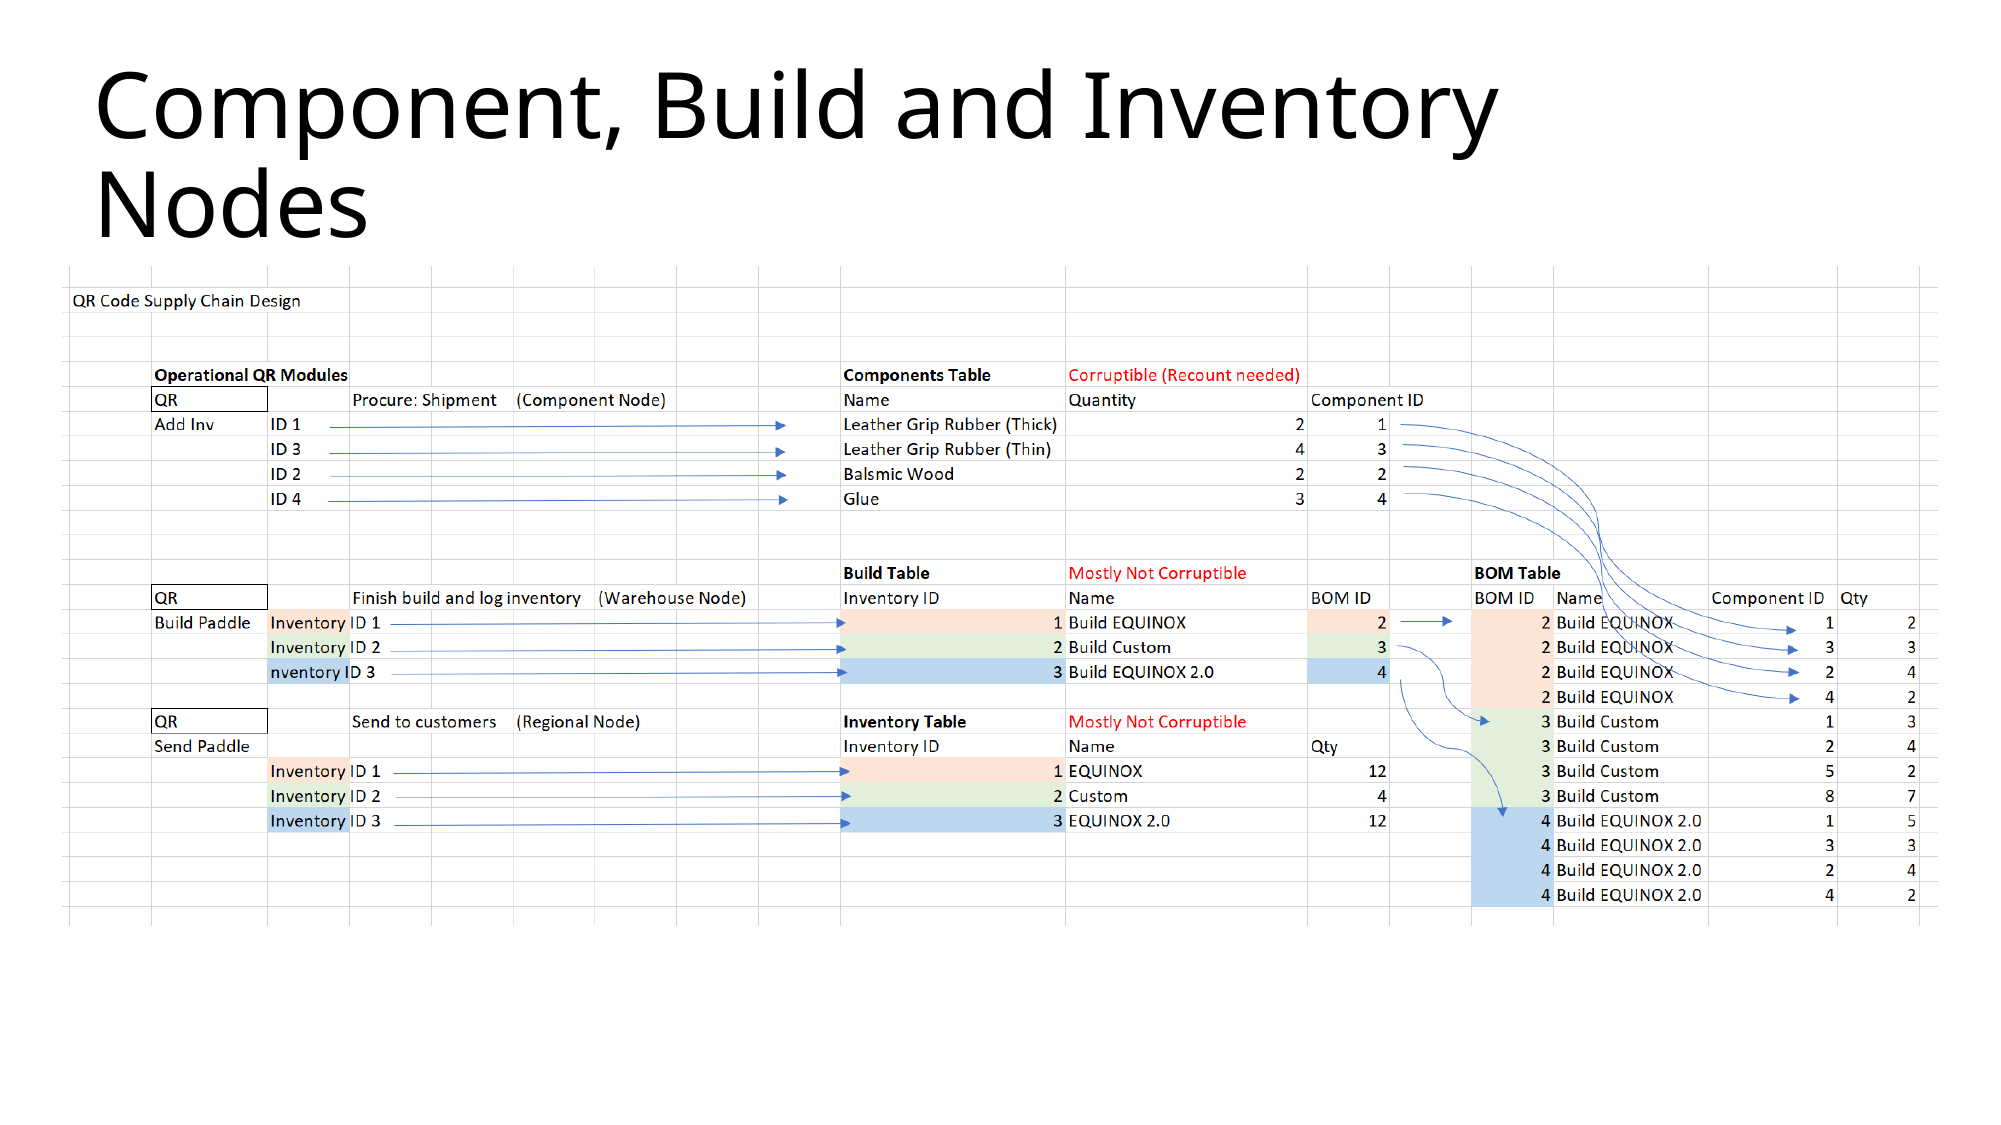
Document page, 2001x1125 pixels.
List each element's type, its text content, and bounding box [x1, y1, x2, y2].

picture [62, 266, 1938, 926]
title Component, Build and Inventory Nodes [78, 49, 1804, 266]
